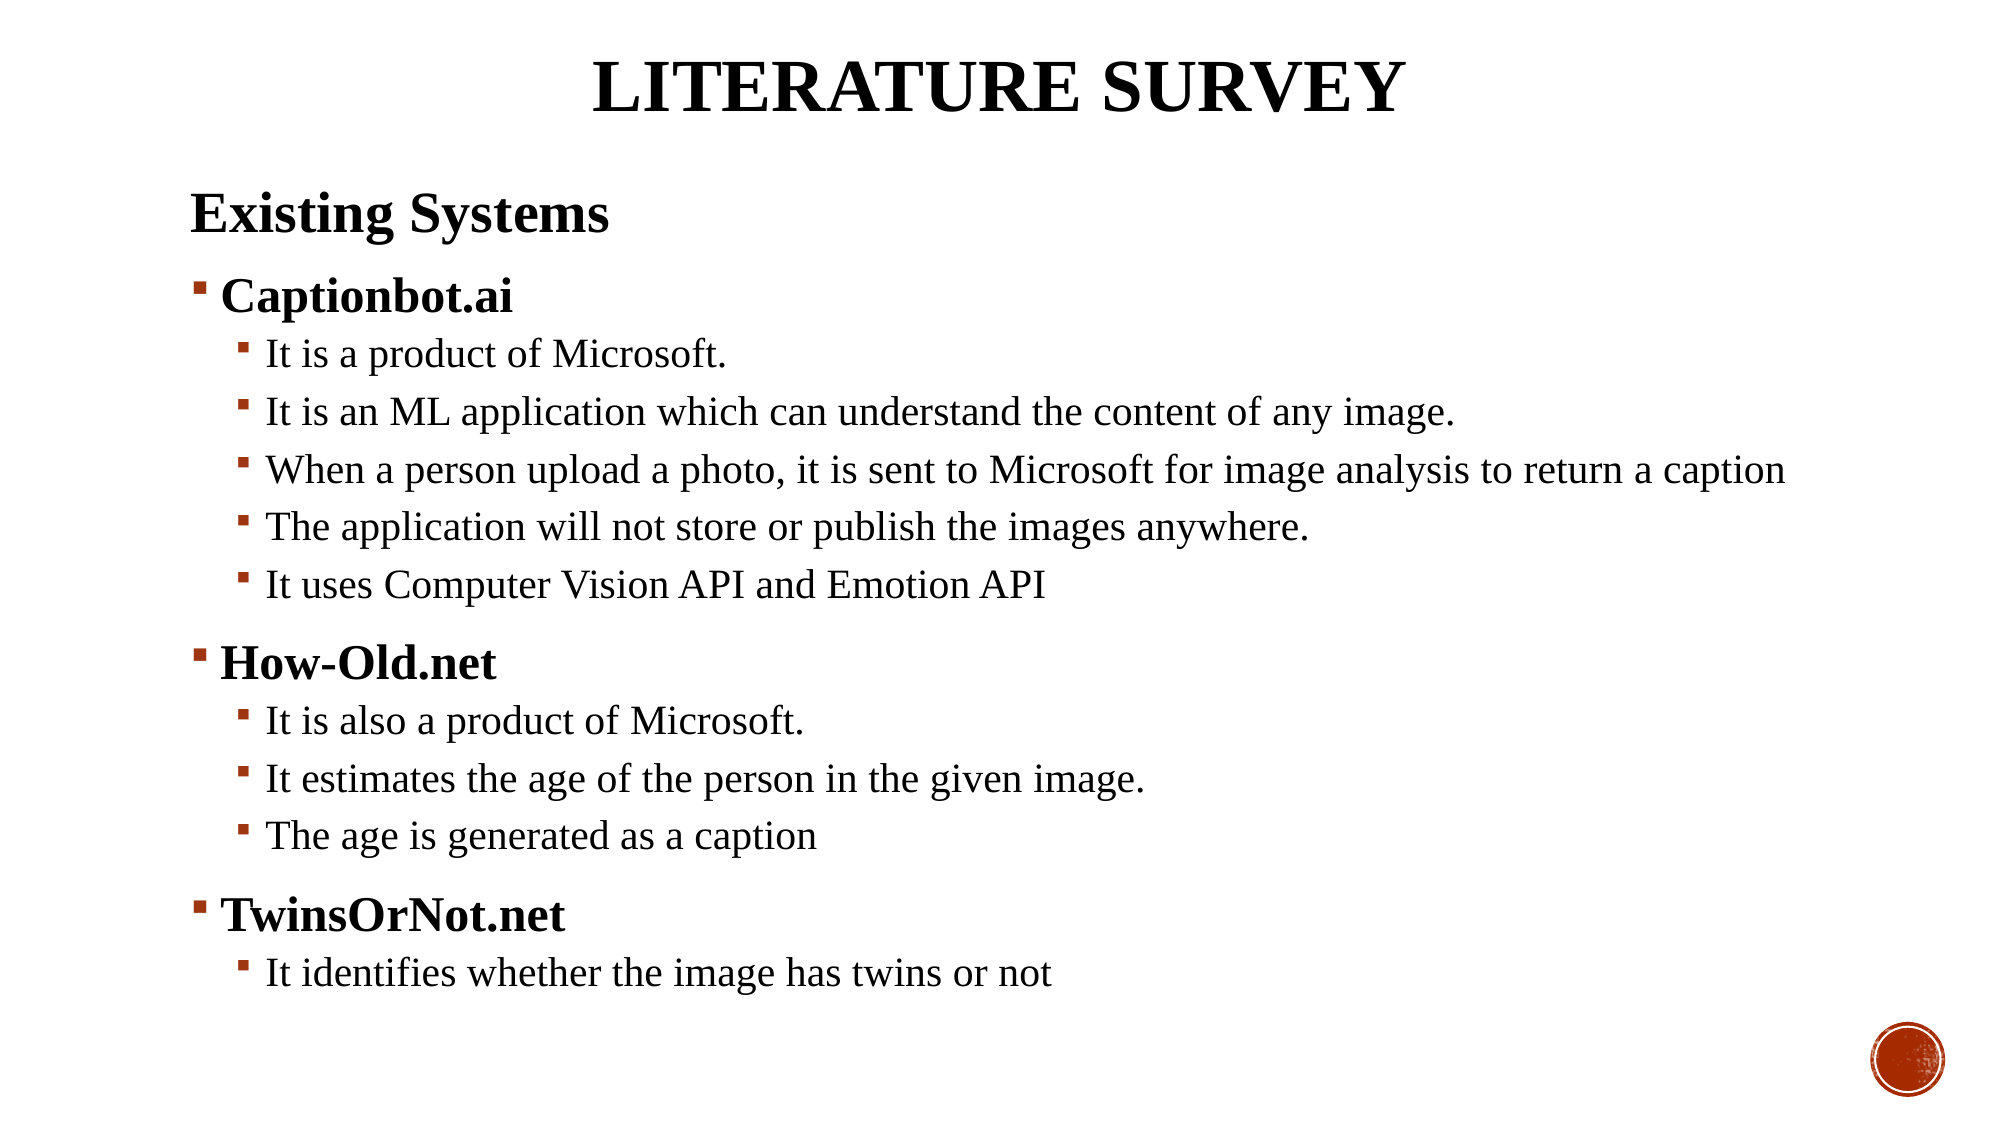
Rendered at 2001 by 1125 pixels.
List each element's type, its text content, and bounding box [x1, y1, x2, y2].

list Existing Systems Captionbot.ai It is a product of Microsoft. It is an ML application which can understand the content of any image. When a person upload a photo, it is sent to Microsoft for image analysis to return a caption The application will not store or publish the images anywhere. It uses Computer Vision API and Emotion API How-Old.net It is also a product of Microsoft. It estimates the age of the person in the given image. The age is generated as a caption TwinsOrNot.net It identifies whether the image has twins or not [175, 174, 1826, 1018]
title LITERATURE SURVEY [574, 45, 1427, 129]
